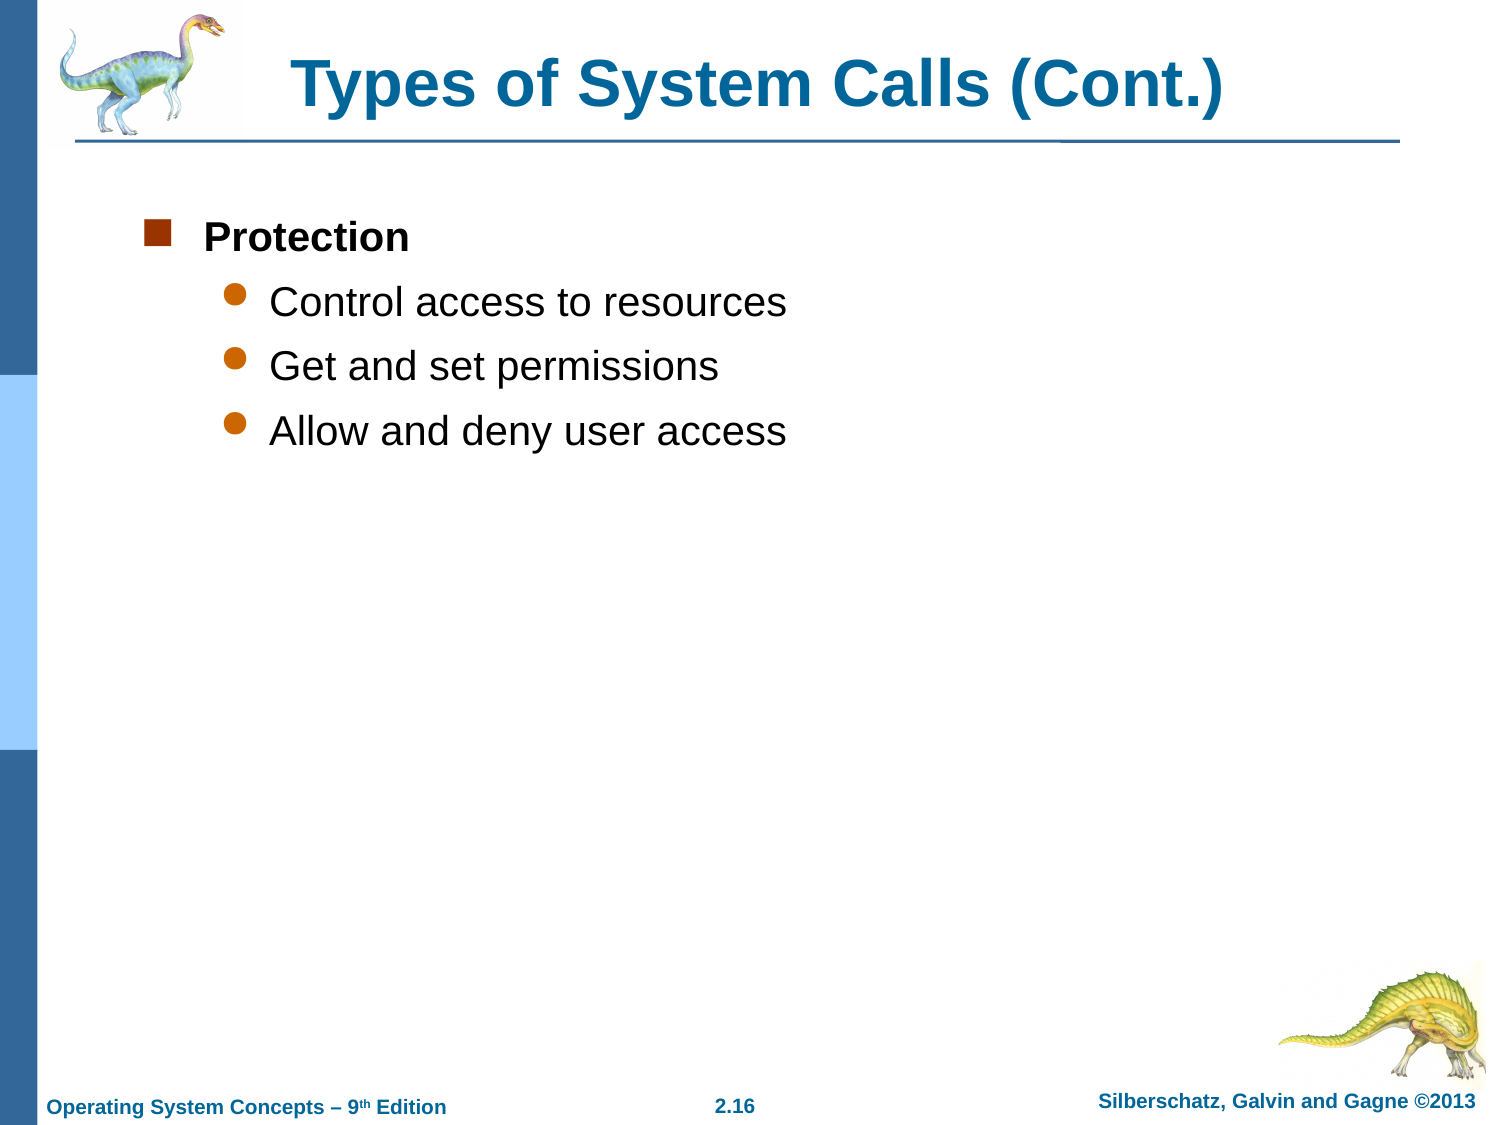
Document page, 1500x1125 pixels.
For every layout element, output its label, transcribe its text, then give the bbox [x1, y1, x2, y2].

title Types of System Calls (Cont.) [82, 32, 1434, 128]
picture [46, 0, 243, 149]
picture [1275, 959, 1486, 1090]
list Protection Control access to resources Get and set permissions Allow and deny user access [132, 202, 1483, 946]
